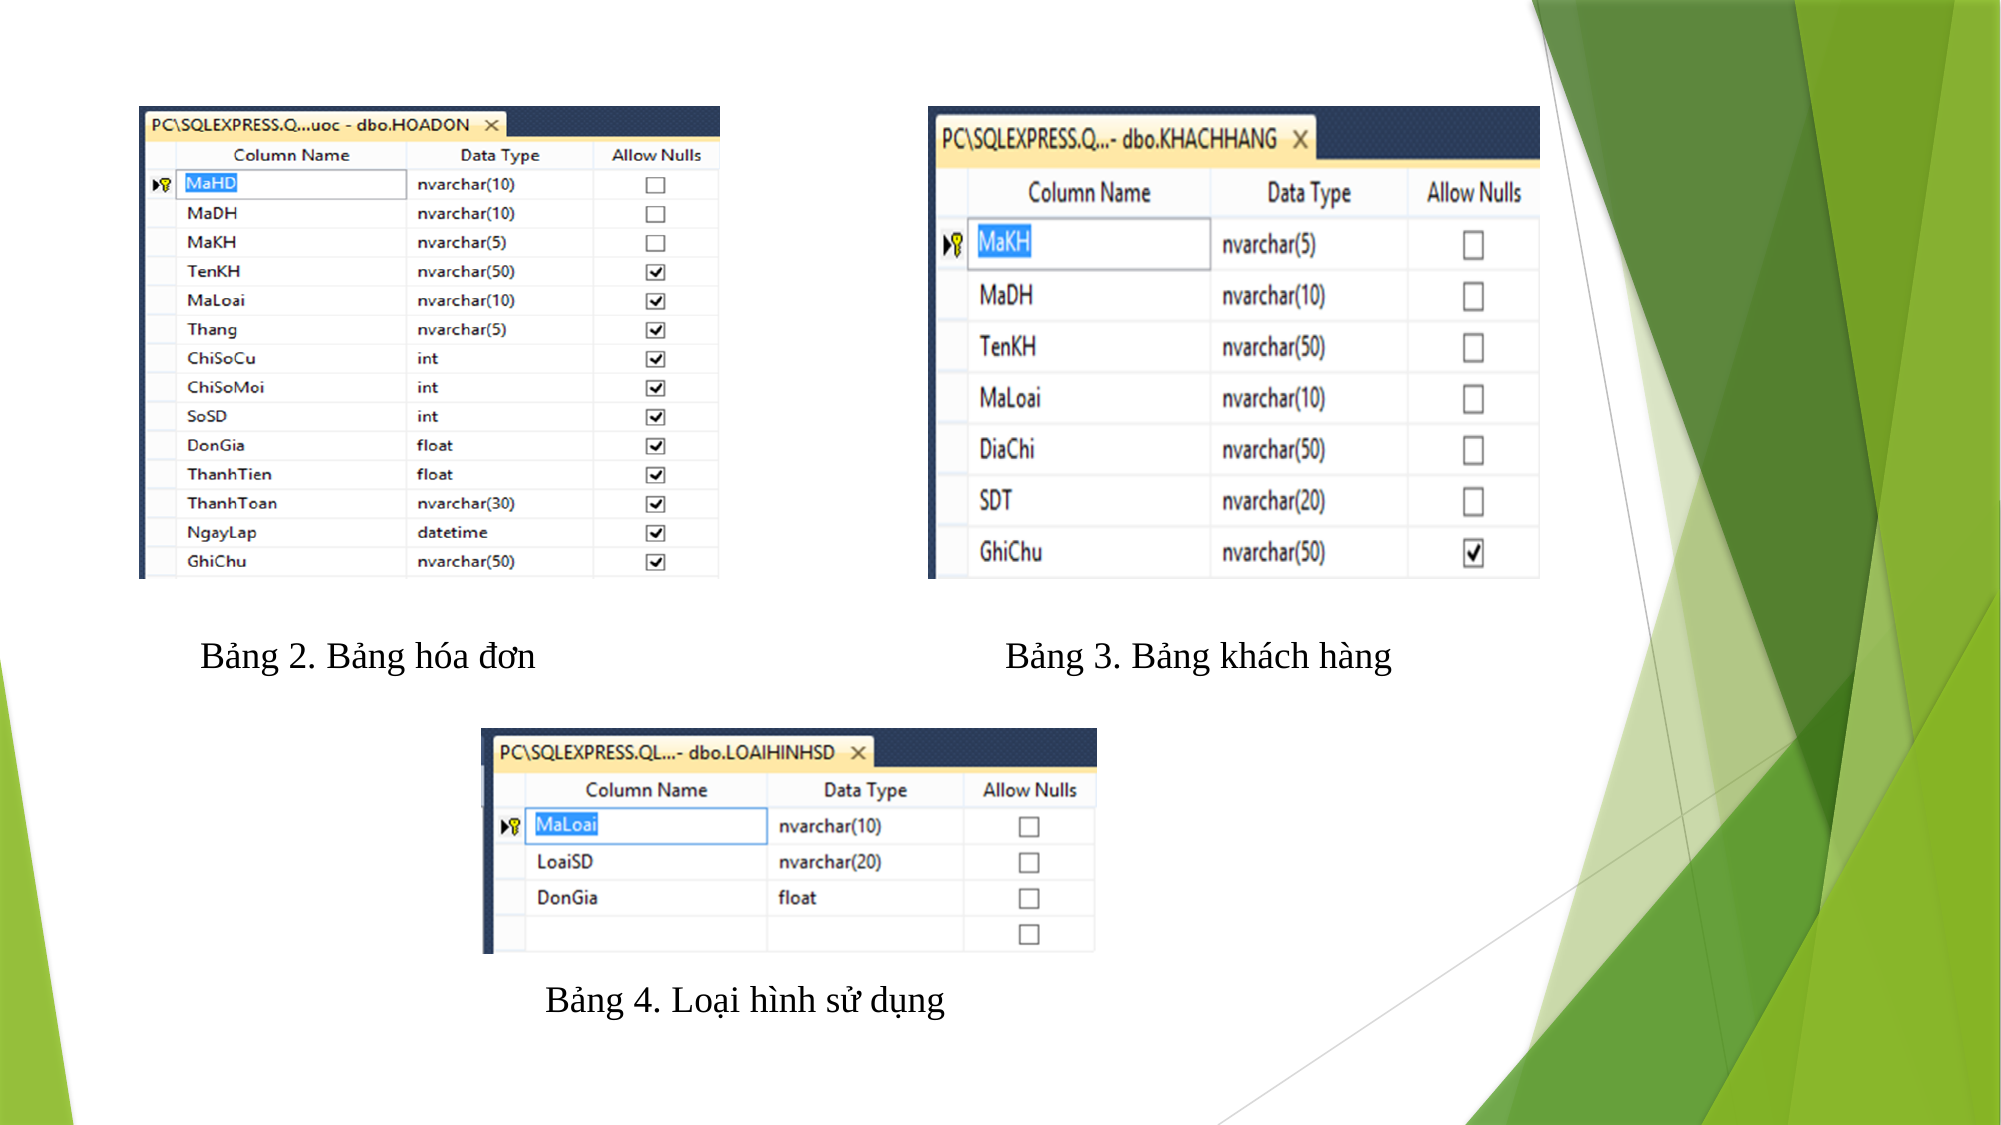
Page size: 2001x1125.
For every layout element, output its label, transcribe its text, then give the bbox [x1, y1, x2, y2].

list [138, 106, 721, 579]
picture [927, 106, 1540, 579]
picture [481, 727, 1098, 954]
text_box Bảng 4. Loại hình sử dụng [530, 967, 961, 1028]
text_box Bảng 2. Bảng hóa đơn [185, 623, 552, 683]
text_box Bảng 3. Bảng khách hàng [990, 623, 1408, 683]
